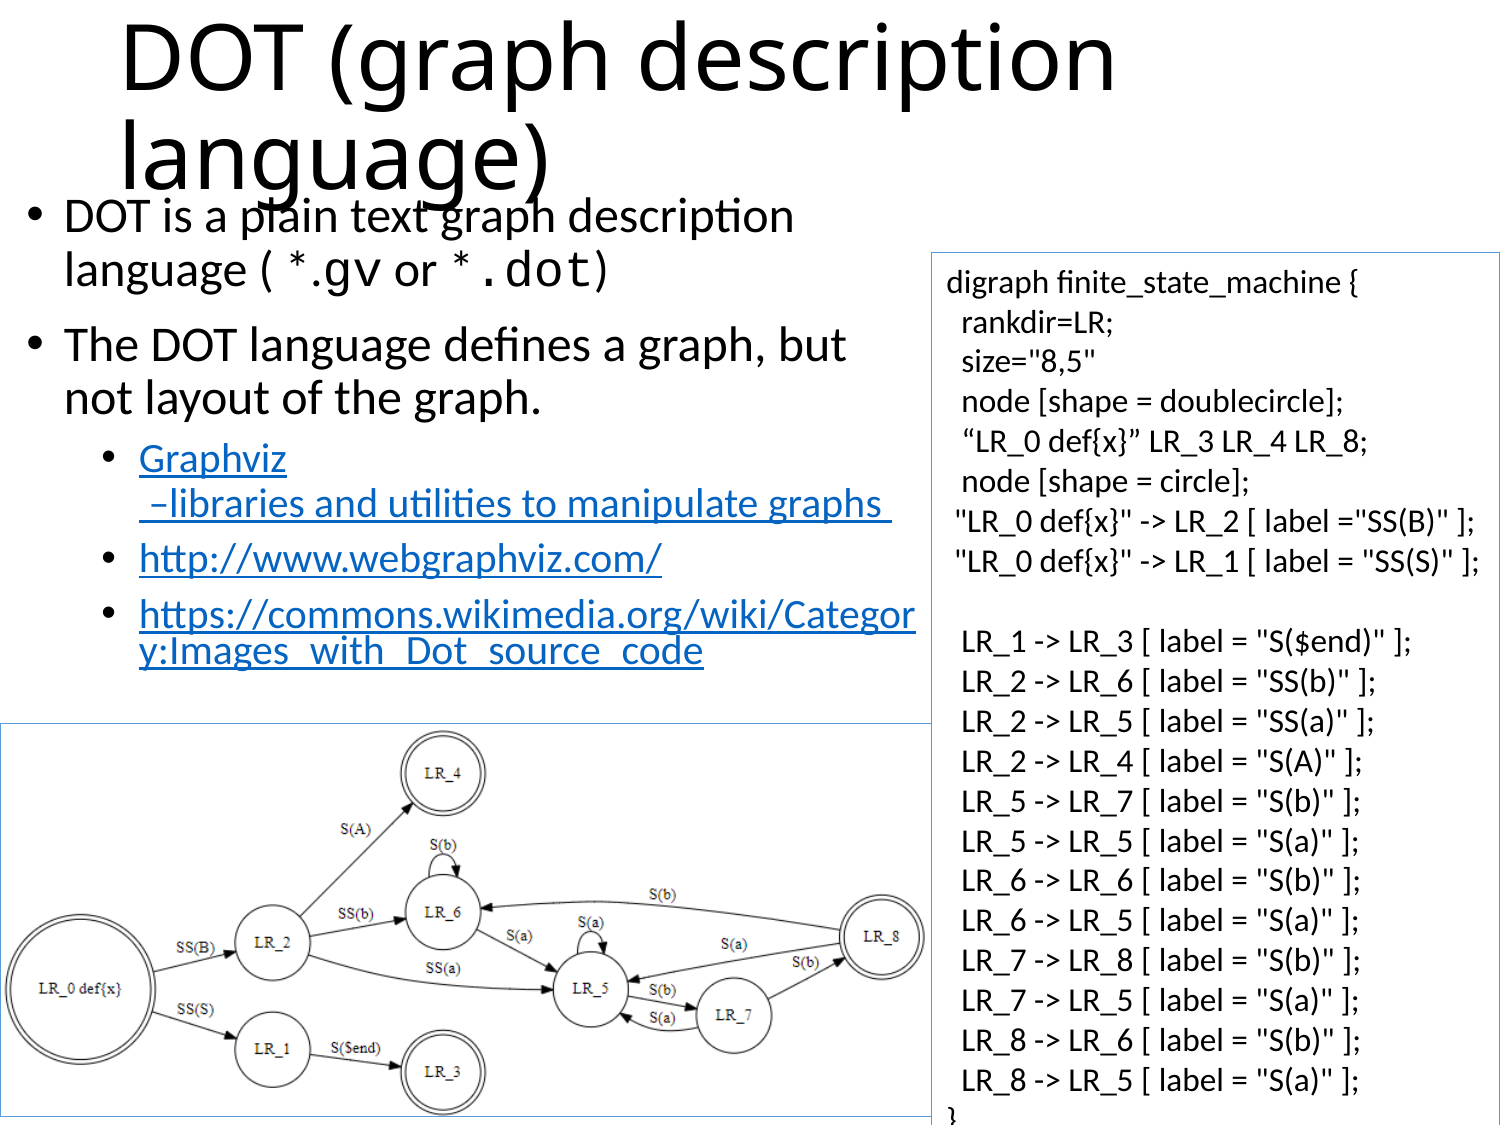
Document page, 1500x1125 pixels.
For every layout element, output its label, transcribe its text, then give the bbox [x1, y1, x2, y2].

picture [0, 723, 932, 1117]
list DOT is a plain text graph description language ( *.gv or *.dot) The DOT language defines a graph, but not layout of the graph. Graphviz –libraries and utilities to manipulate graphs http://www.webgraphviz.com/ https://commons.wikimedia.org/wiki/Category:Images_with_Dot_source_code [11, 181, 932, 723]
text_box digraph finite_state_machine { rankdir=LR; size="8,5" node [shape = doublecircle]; “LR_0 def{x}” LR_3 LR_4 LR_8; node [shape = circle]; "LR_0 def{x}" -> LR_2 [ label ="SS(B)" ]; "LR_0 def{x}" -> LR_1 [ label = "SS(S)" ]; LR_1 -> LR_3 [ label = "S($end)" ]; LR_2 -> LR_6 [ label = "SS(b)" ]; LR_2 -> LR_5 [ label = "SS(a)" ]; LR_2 -> LR_4 [ label = "S(A)" ]; LR_5 -> LR_7 [ label = "S(b)" ]; LR_5 -> LR_5 [ label = "S(a)" ]; LR_6 -> LR_6 [ label = "S(b)" ]; LR_6 -> LR_5 [ label = "S(a)" ]; LR_7 -> LR_8 [ label = "S(b)" ]; LR_7 -> LR_5 [ label = "S(a)" ]; LR_8 -> LR_6 [ label = "S(b)" ]; LR_8 -> LR_5 [ label = "S(a)" ]; } [931, 252, 1500, 1125]
title DOT (graph description language) [103, 1, 1397, 219]
